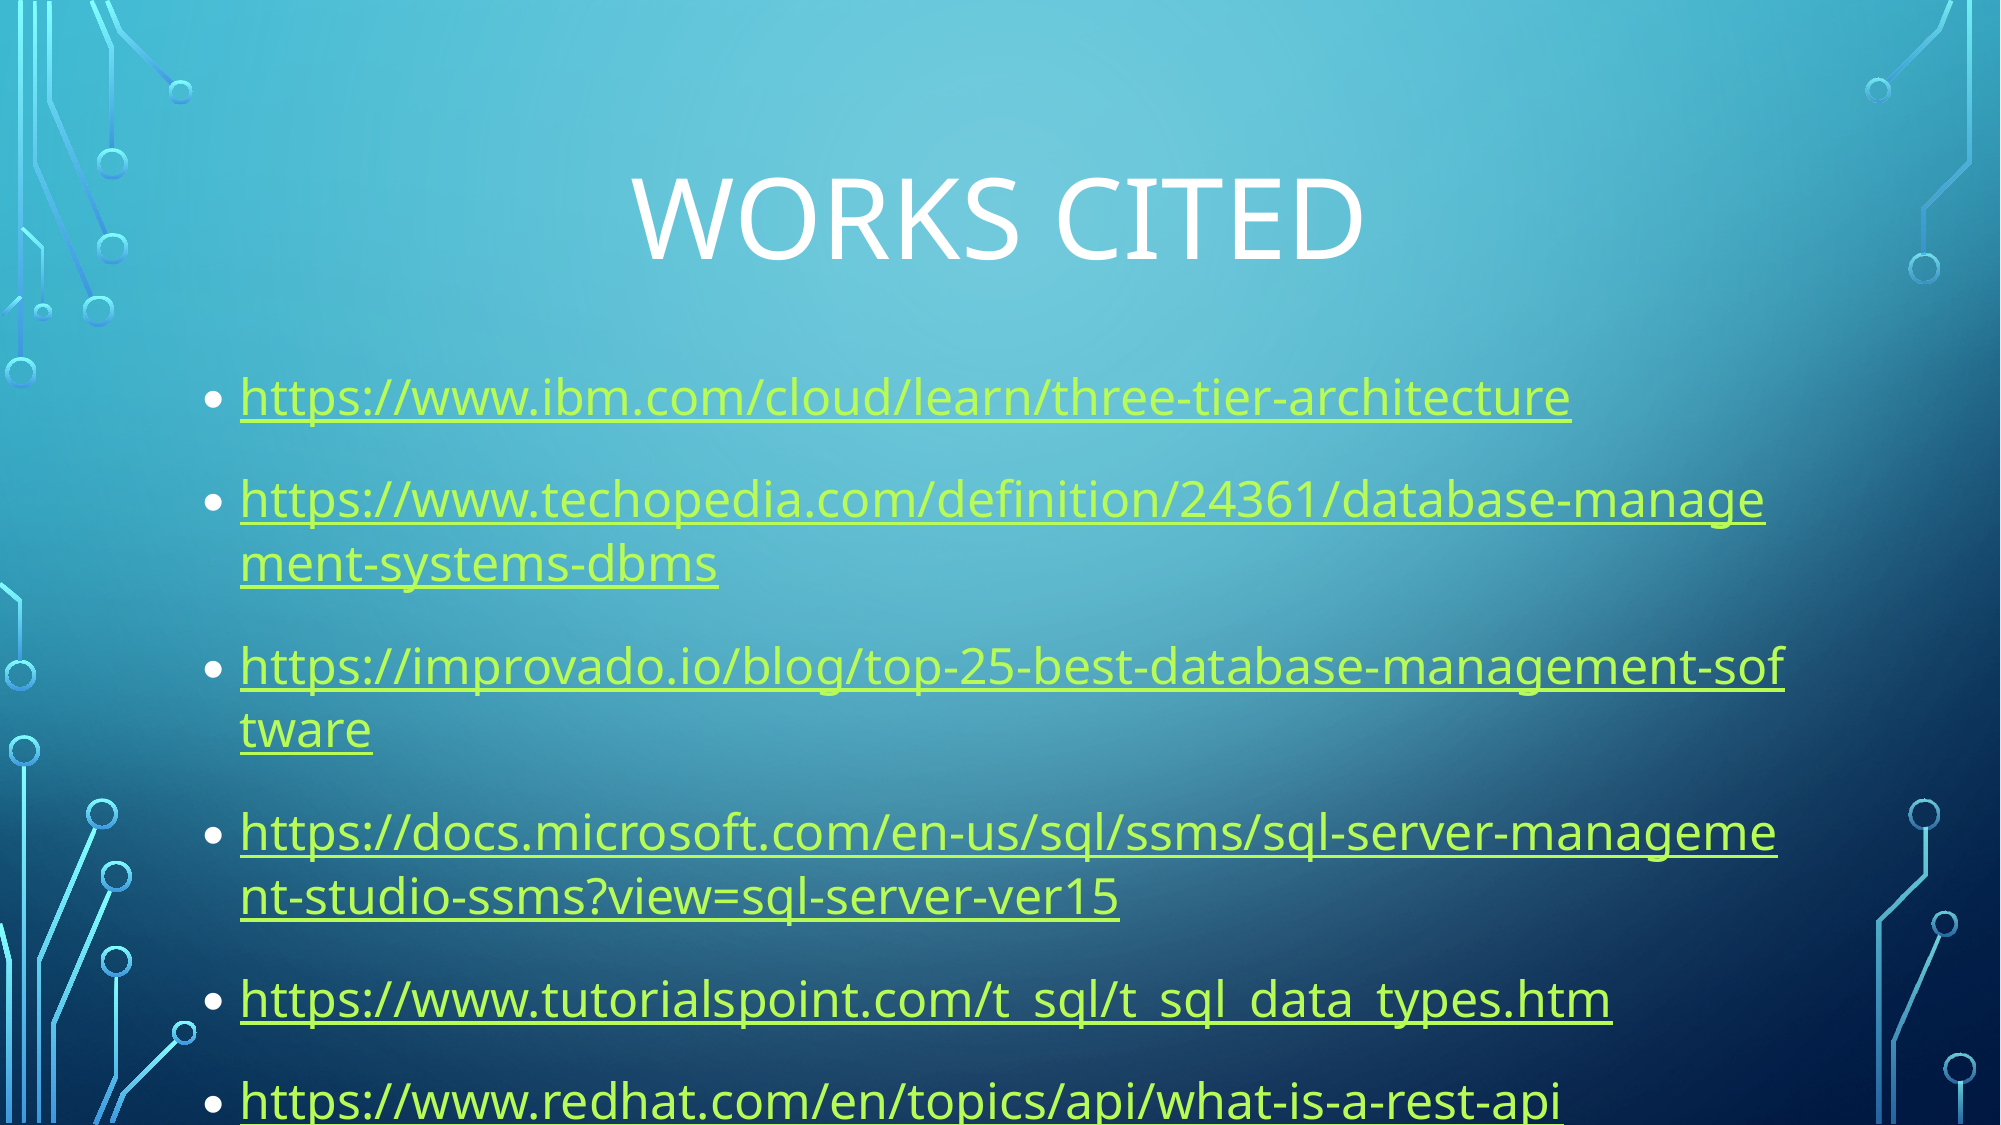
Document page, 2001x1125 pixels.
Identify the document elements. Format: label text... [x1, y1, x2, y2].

title Works Cited [187, 101, 1813, 343]
list https://www.ibm.com/cloud/learn/three-tier-architecture https://www.techopedia.com/definition/24361/database-management-systems-dbms https://improvado.io/blog/top-25-best-database-management-software https://docs.microsoft.com/en-us/sql/ssms/sql-server-management-studio-ssms?view=sql-server-ver15 https://www.tutorialspoint.com/t_sql/t_sql_data_types.htm https://www.redhat.com/en/topics/api/what-is-a-rest-api [187, 343, 1813, 999]
